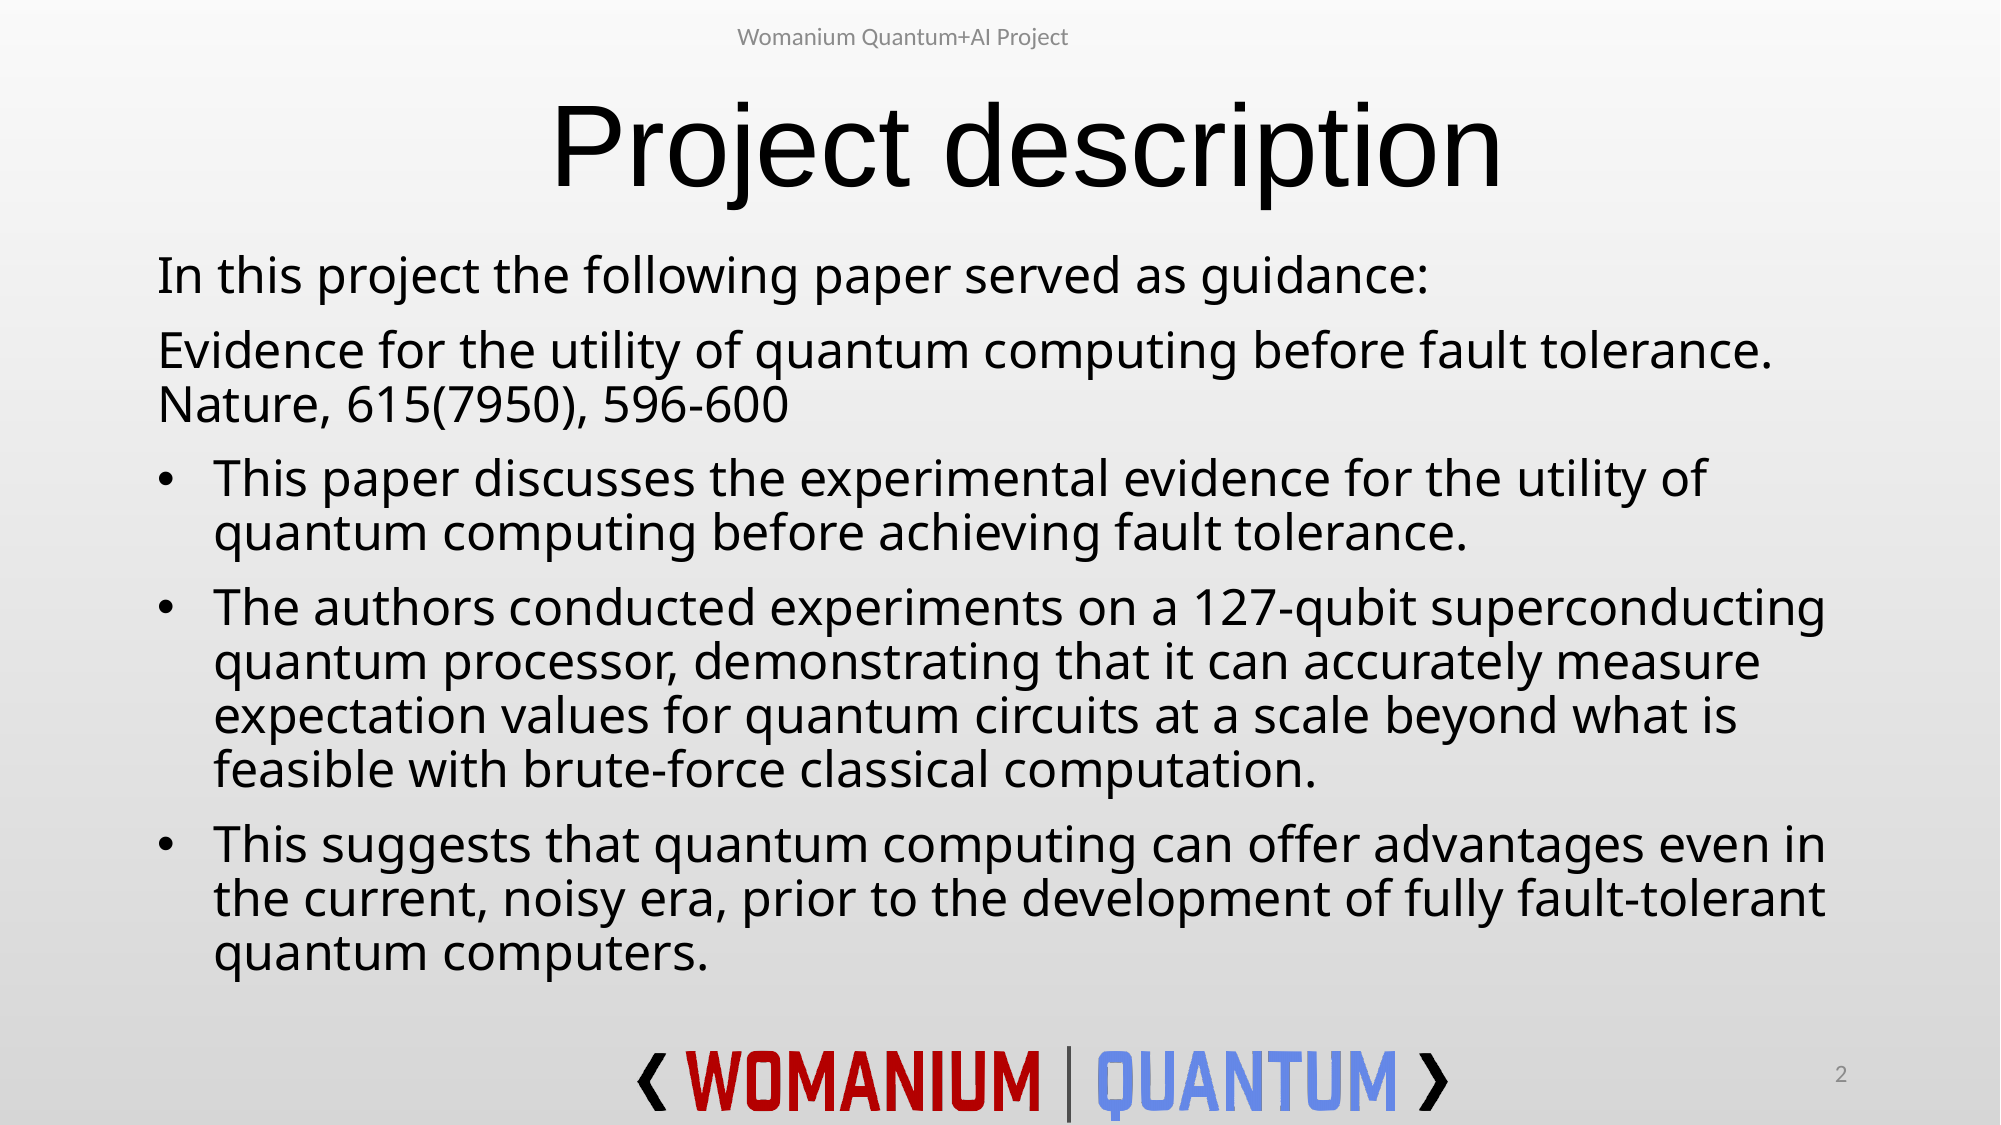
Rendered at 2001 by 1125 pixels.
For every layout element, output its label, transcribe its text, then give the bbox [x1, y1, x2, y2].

picture [637, 1046, 1448, 1123]
subtitle In this project the following paper served as guidance: Evidence for the utility of quantum computing before fault tolerance. Nature, 615(7950), 596-600 This paper discusses the experimental evidence for the utility of quantum computing before achieving fault tolerance. The authors conducted experiments on a 127-qubit superconducting quantum processor, demonstrating that it can accurately measure expectation values for quantum circuits at a scale beyond what is feasible with brute-force classical computation. This suggests that quantum computing can offer advantages even in the current, noisy era, prior to the development of fully fault-tolerant quantum computers. [142, 242, 1914, 993]
footer Womanium Quantum+AI Project [565, 5, 1241, 66]
title Project description [142, 78, 1914, 220]
slide_number 2 [1412, 1042, 1863, 1103]
